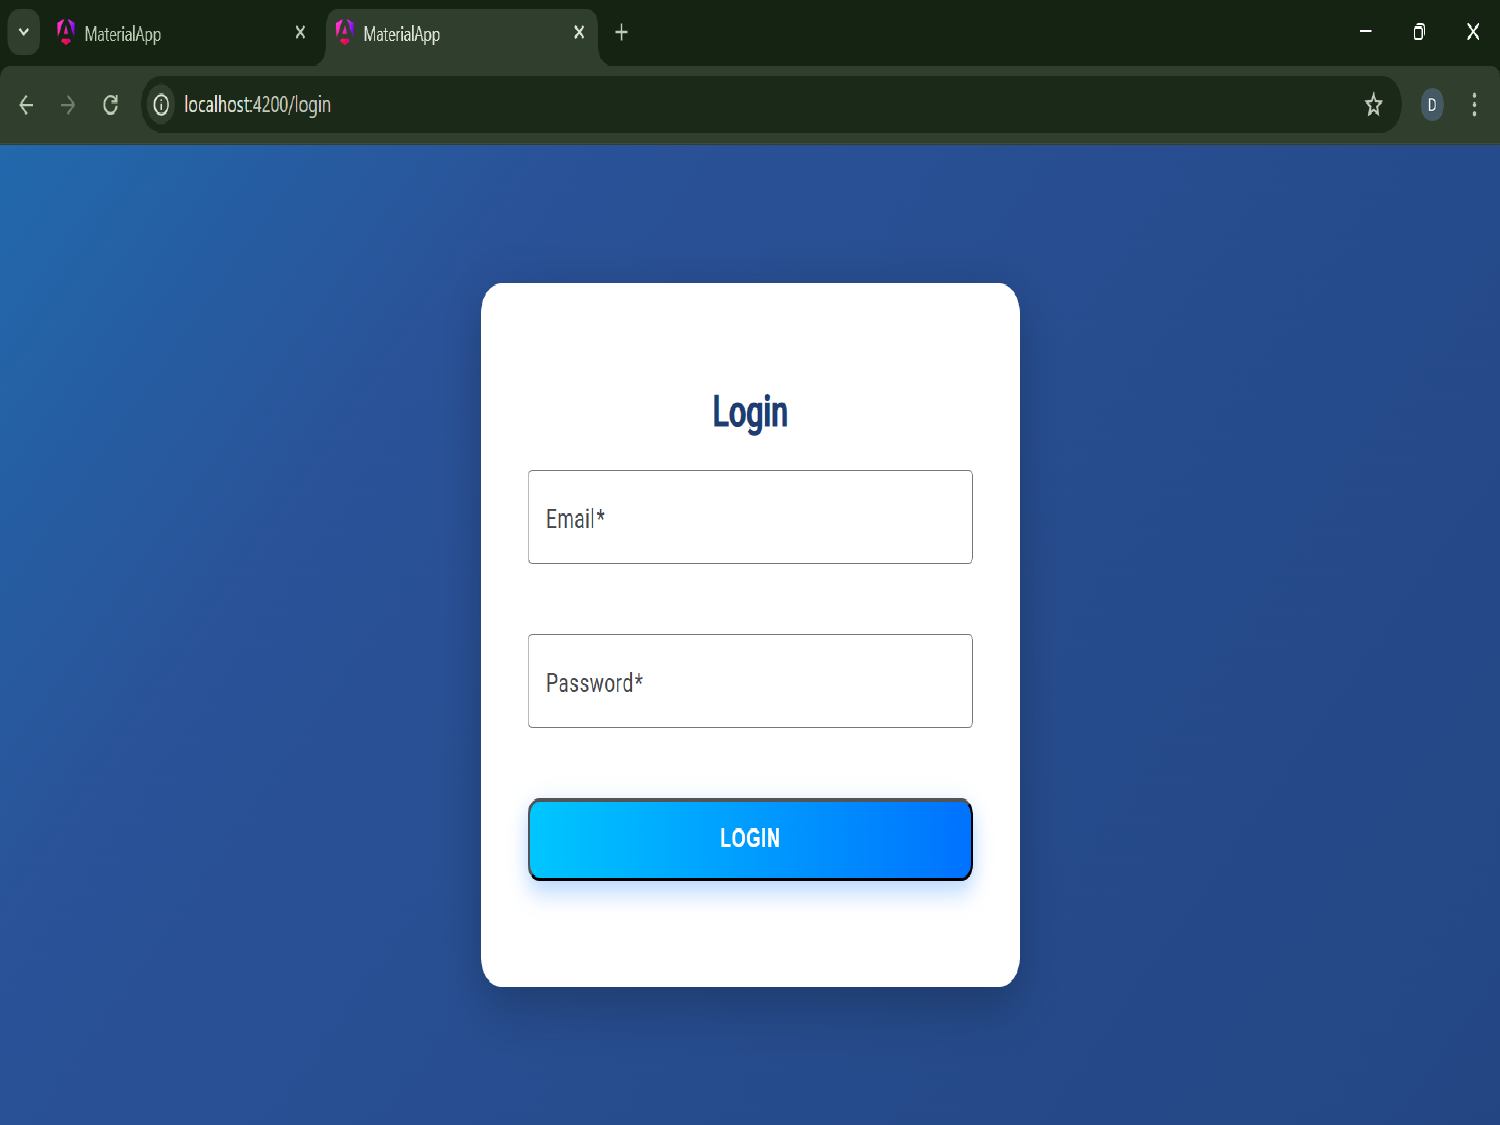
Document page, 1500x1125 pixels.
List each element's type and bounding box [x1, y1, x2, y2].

list [0, 0, 1500, 1125]
